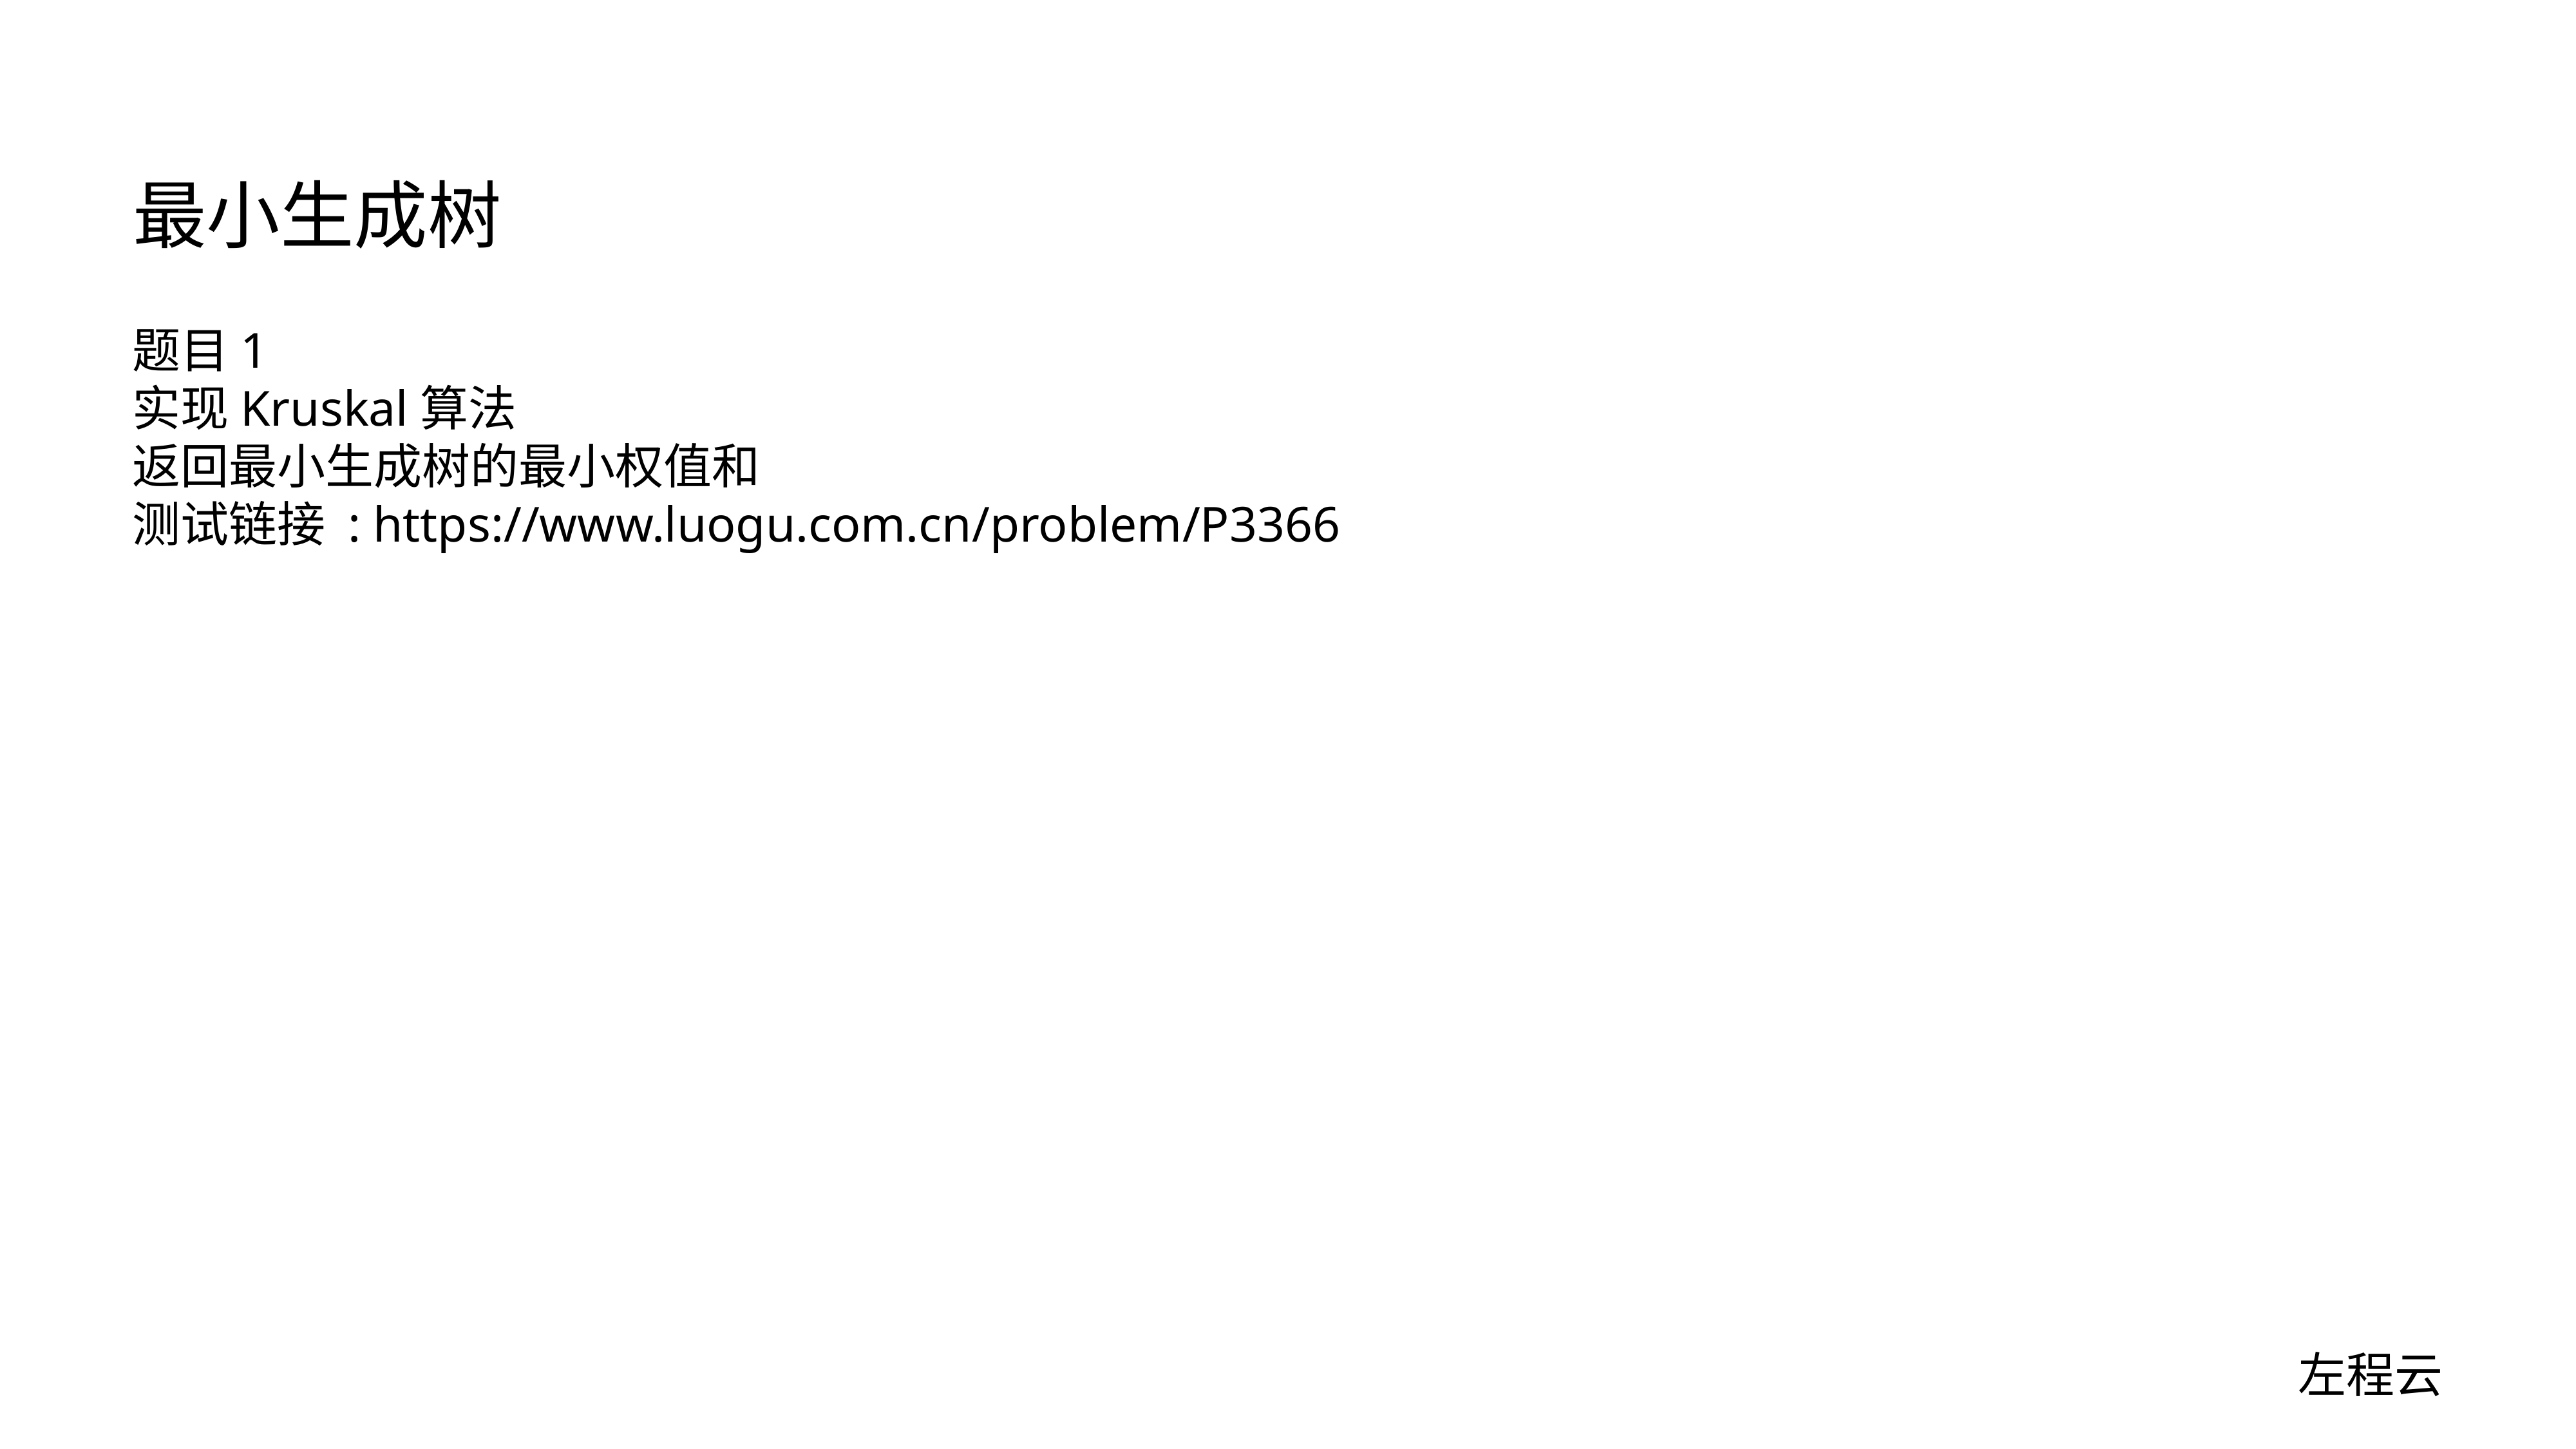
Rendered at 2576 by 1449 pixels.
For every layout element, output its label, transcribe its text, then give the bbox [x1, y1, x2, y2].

text_box 题目1 实现Kruskal算法 返回最小生成树的最小权值和 测试链接 : https://www.luogu.com.cn/problem/P3366 [127, 314, 2449, 1304]
text_box 左程云 [127, 1339, 2449, 1408]
title 最小生成树 [127, 48, 2449, 263]
